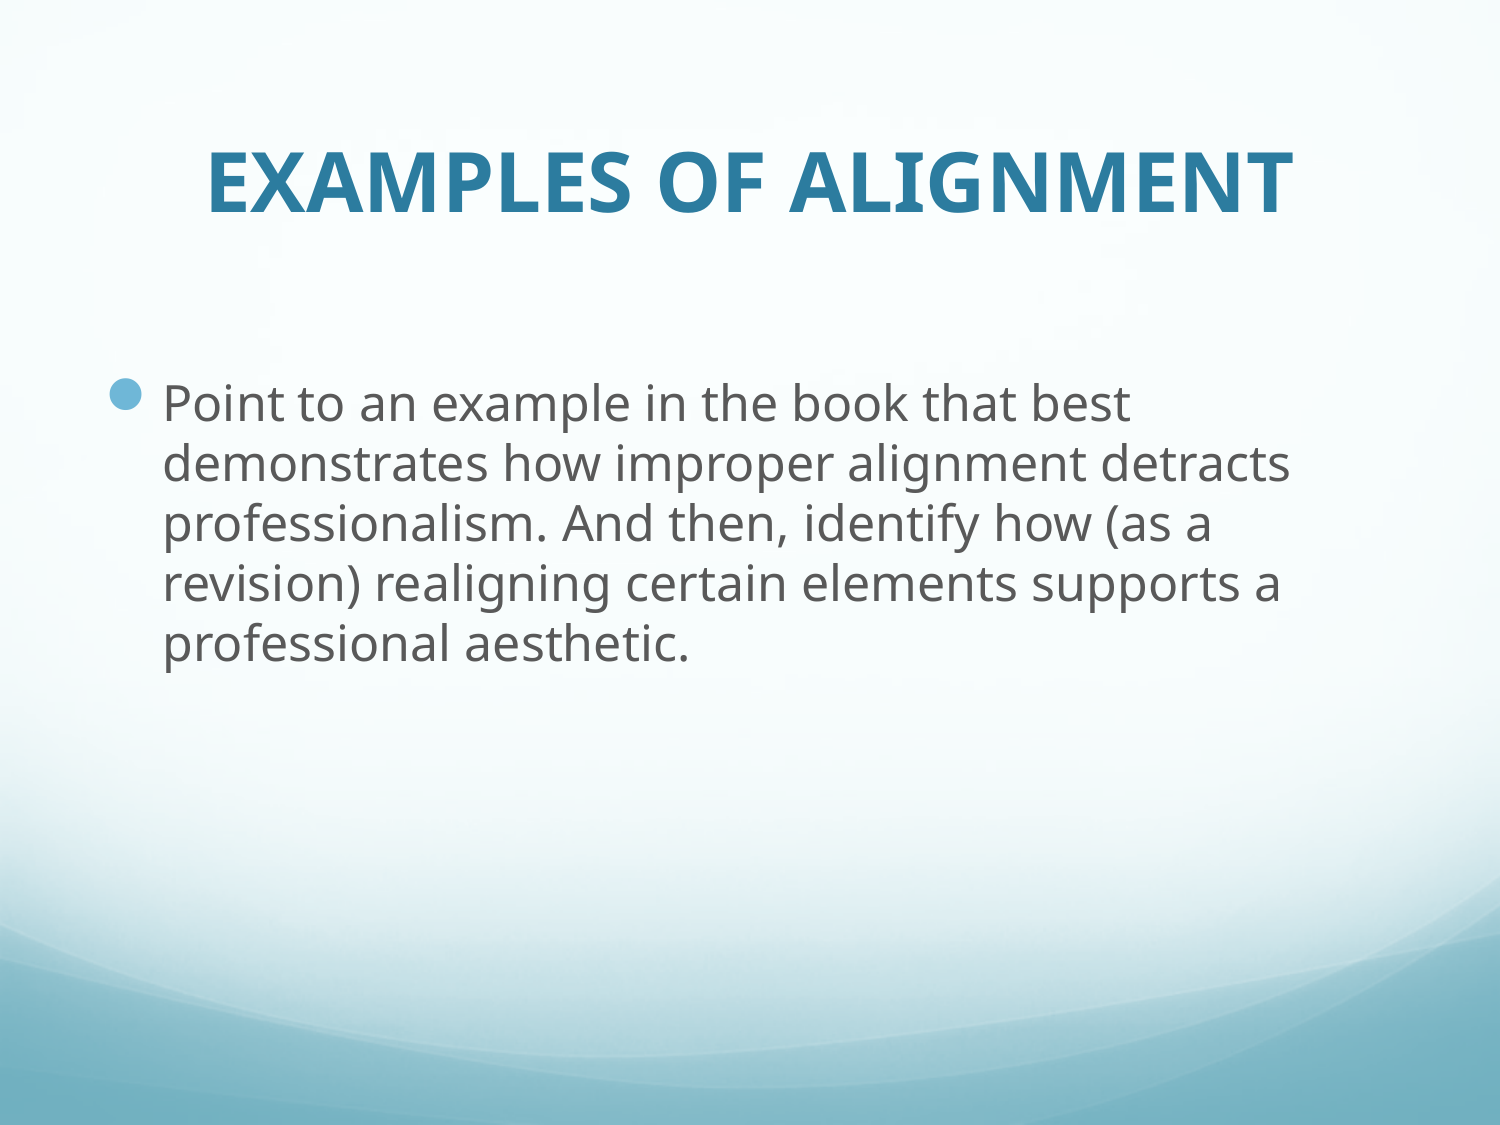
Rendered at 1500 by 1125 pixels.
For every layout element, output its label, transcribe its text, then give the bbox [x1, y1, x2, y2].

title EXAMPLES OF ALIGNMENT [90, 17, 1410, 237]
list Point to an example in the book that best demonstrates how improper alignment detracts professionalism. And then, identify how (as a revision) realigning certain elements supports a professional aesthetic. [90, 262, 1410, 975]
